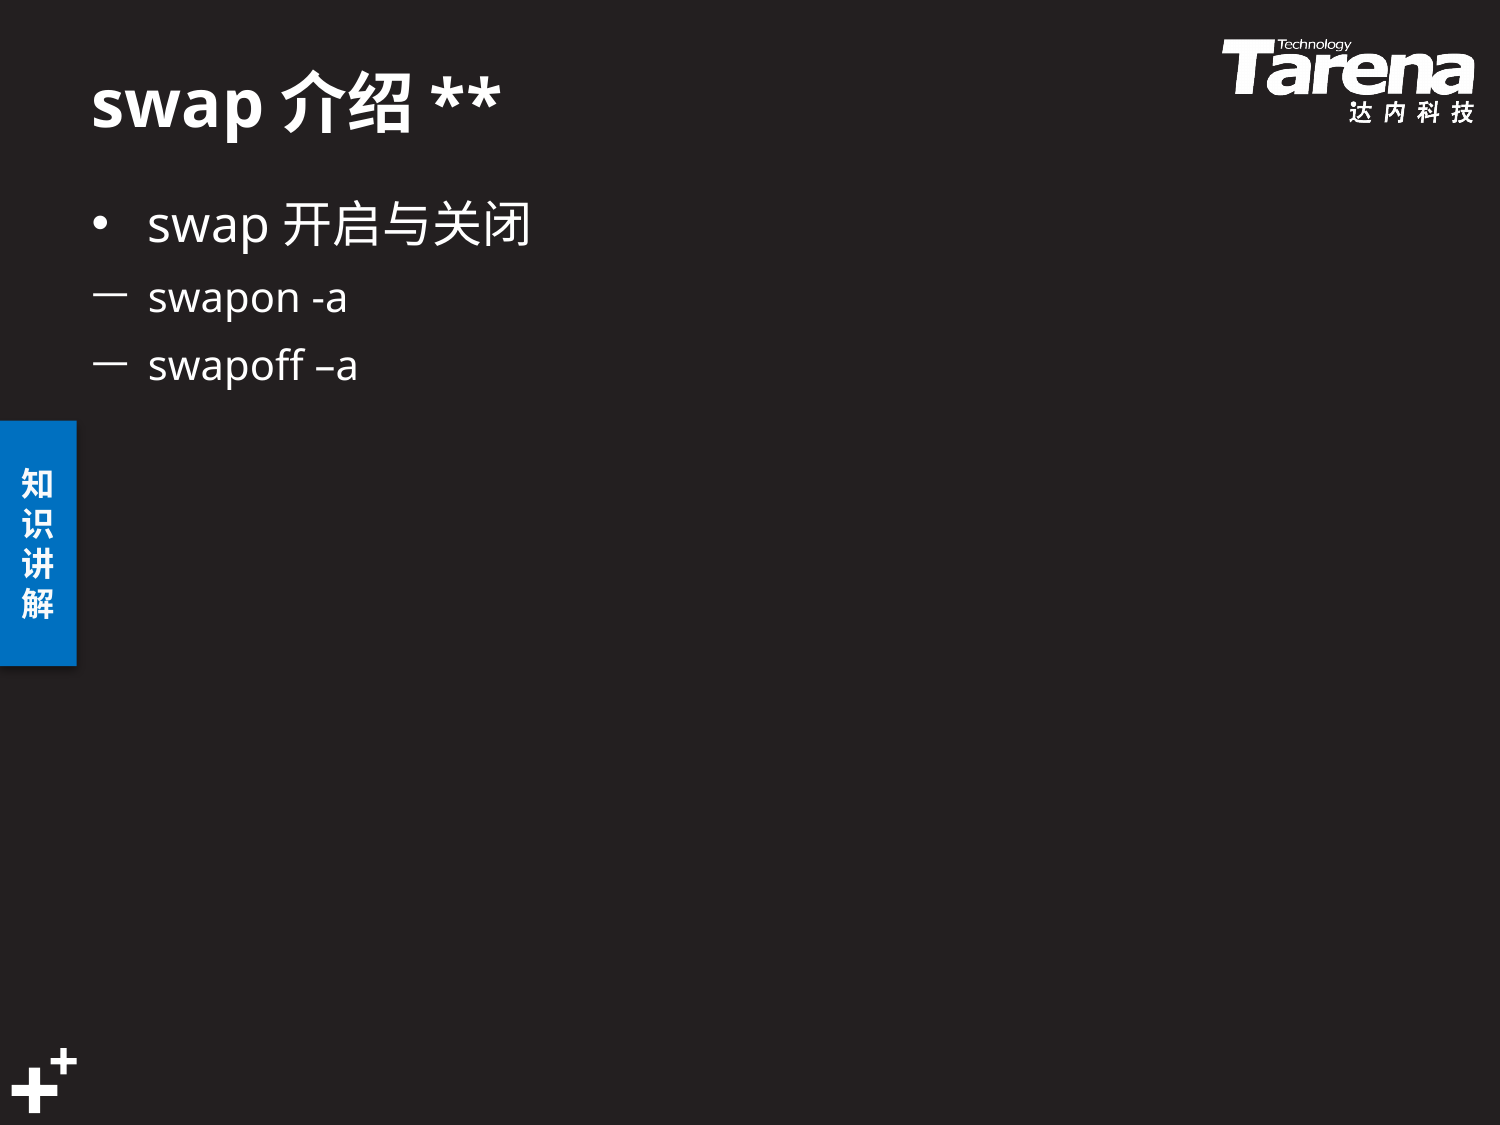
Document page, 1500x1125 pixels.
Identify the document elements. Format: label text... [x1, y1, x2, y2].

title swap介绍** [76, 42, 1188, 160]
picture [1222, 39, 1475, 123]
list swap开启与关闭 swapon -a swapoff –a [76, 172, 1400, 544]
